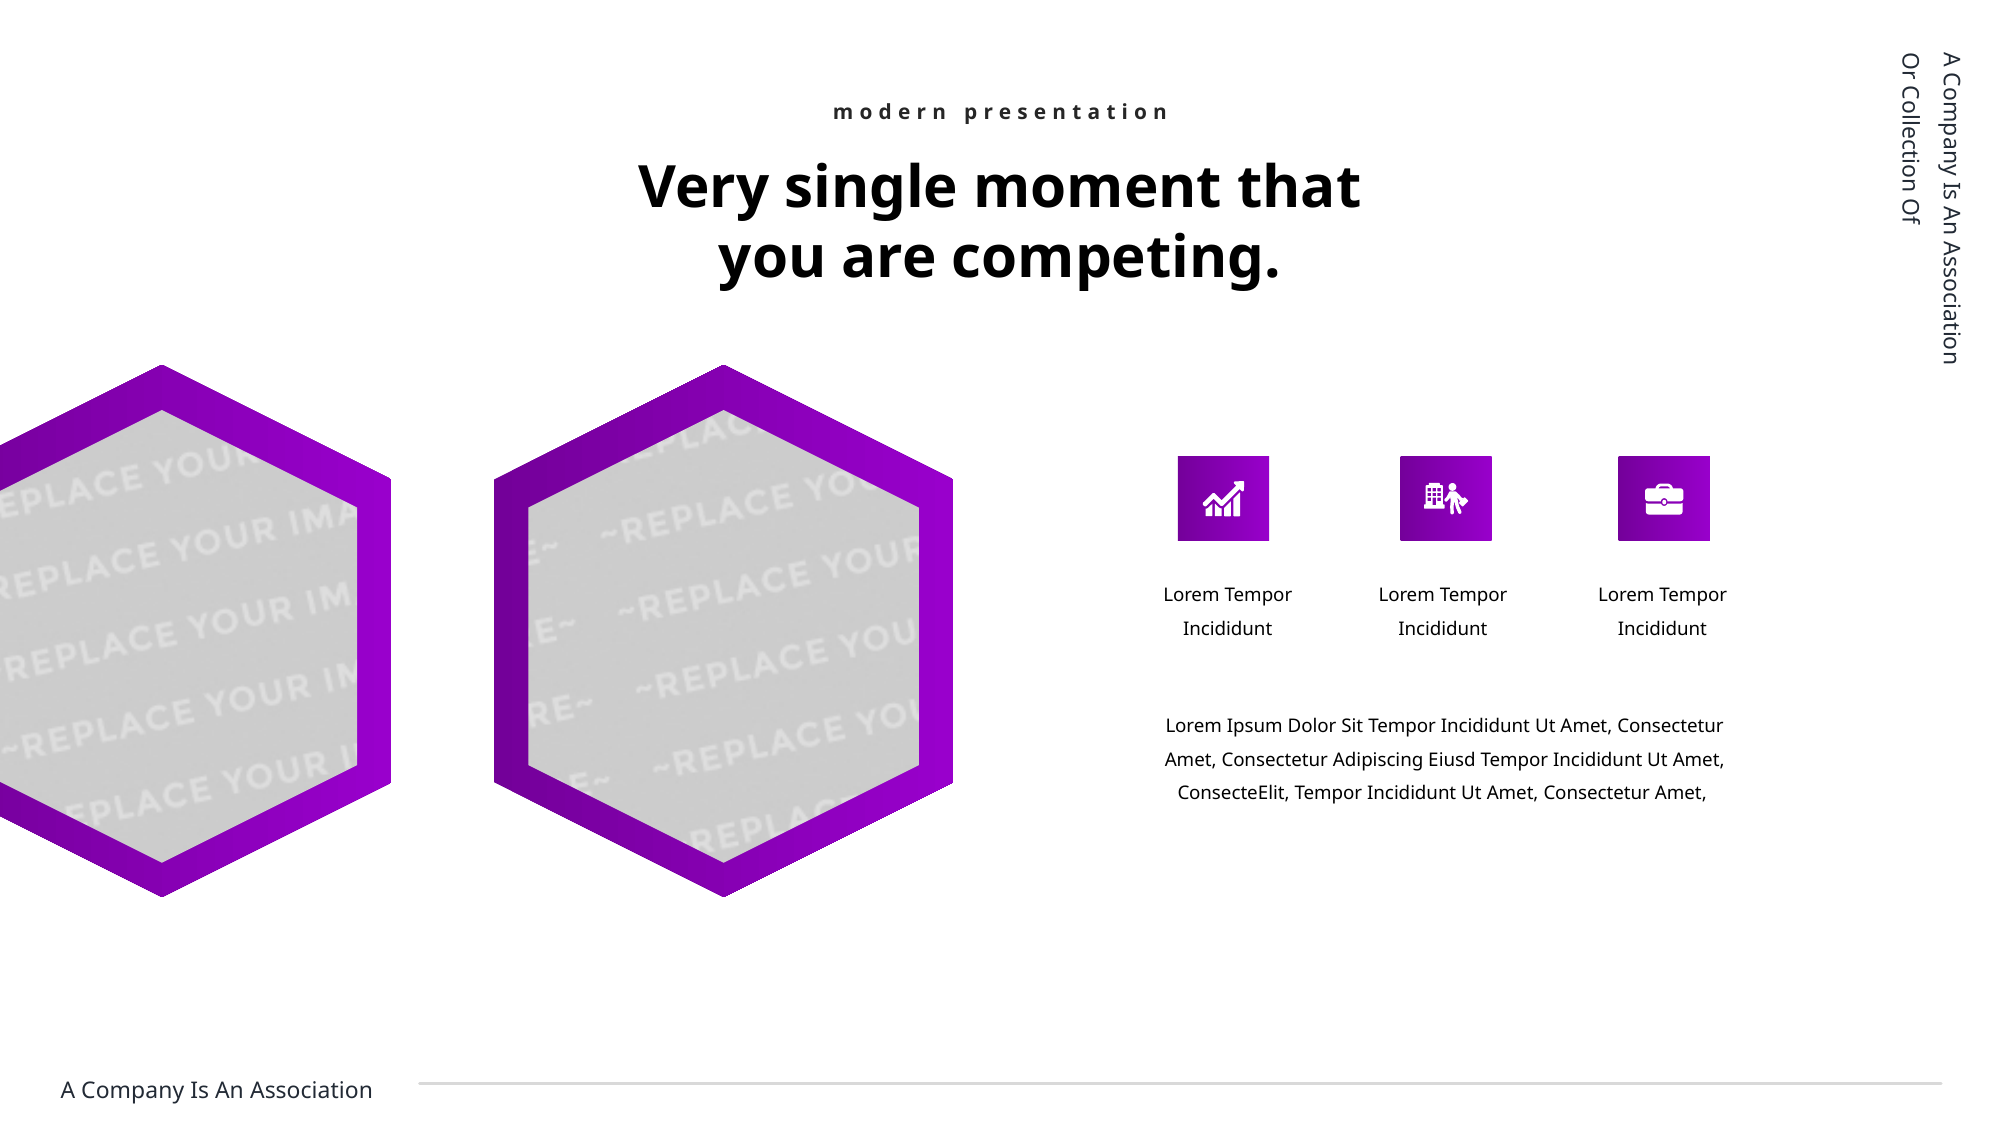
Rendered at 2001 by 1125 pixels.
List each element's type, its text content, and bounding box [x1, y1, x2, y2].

text_box A Company Is An Association Or Collection Of [1890, 37, 1988, 399]
text_box [1400, 456, 1493, 542]
text_box [1618, 456, 1711, 542]
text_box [1202, 481, 1245, 517]
text_box Lorem Ipsum Dolor Sit Tempor Incididunt Ut Amet, Consectetur Amet, Consectetur Adipiscing Eiusd Tempor Incididunt Ut Amet, ConsecteElit, Tempor Incididunt Ut Amet, Consectetur Amet, [1125, 694, 1764, 811]
picture [528, 409, 919, 863]
text_box [358, 461, 393, 801]
text_box [653, 863, 795, 899]
text_box Lorem Tempor Incididunt [1567, 564, 1758, 647]
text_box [1423, 482, 1469, 515]
text_box [632, 363, 815, 409]
text_box [919, 461, 955, 801]
text_box [1177, 456, 1270, 542]
text_box A Company Is An Association [45, 1054, 700, 1111]
text_box [91, 863, 233, 899]
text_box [1645, 483, 1684, 515]
text_box Lorem Tempor Incididunt [1132, 564, 1323, 647]
picture [0, 409, 358, 863]
text_box Lorem Tempor Incididunt [1348, 564, 1538, 647]
text_box [493, 461, 528, 801]
text_box Very single moment that you are competing. [589, 142, 1411, 297]
text_box [71, 363, 253, 409]
text_box modern presentation [804, 91, 1195, 131]
